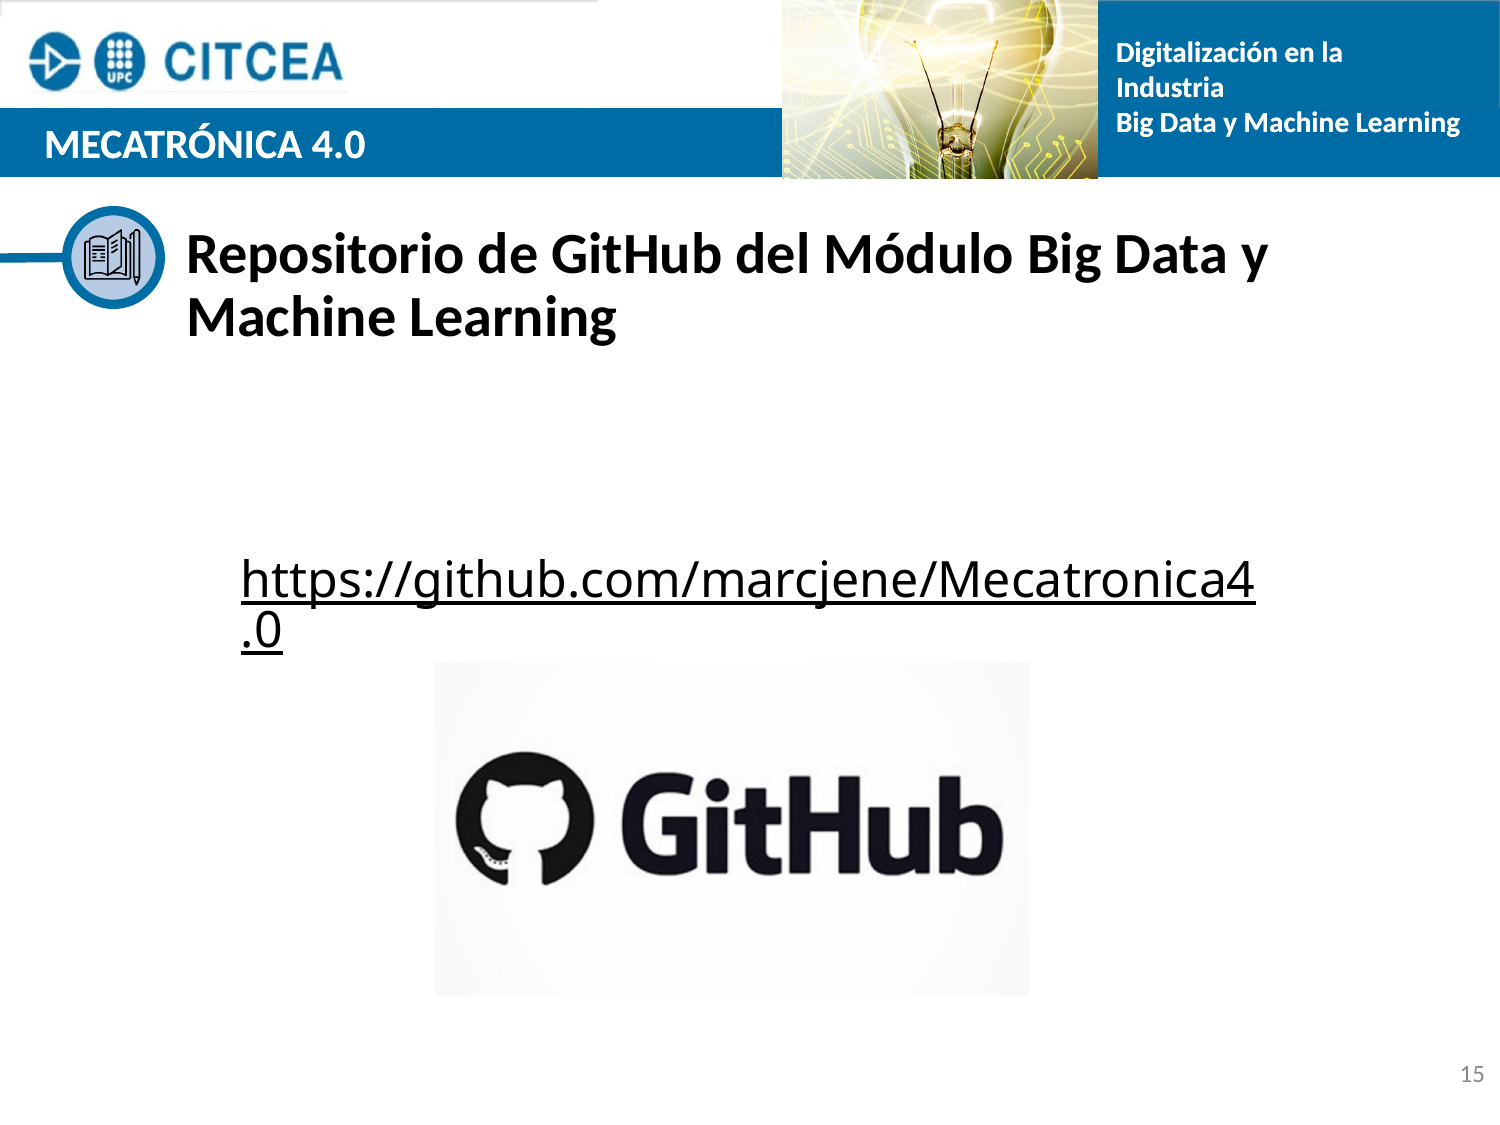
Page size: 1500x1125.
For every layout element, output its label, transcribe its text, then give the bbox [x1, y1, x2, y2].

picture [0, 0, 598, 107]
slide_number 15 [1162, 1042, 1500, 1103]
picture [782, 0, 1500, 179]
text_box [67, 210, 161, 305]
text_box Repositorio de GitHub del Módulo Big Data y Machine Learning [171, 196, 1465, 376]
picture [83, 228, 141, 286]
text_box https://github.com/marcjene/Mecatronica4.0 [225, 539, 1282, 624]
picture [435, 662, 1029, 997]
